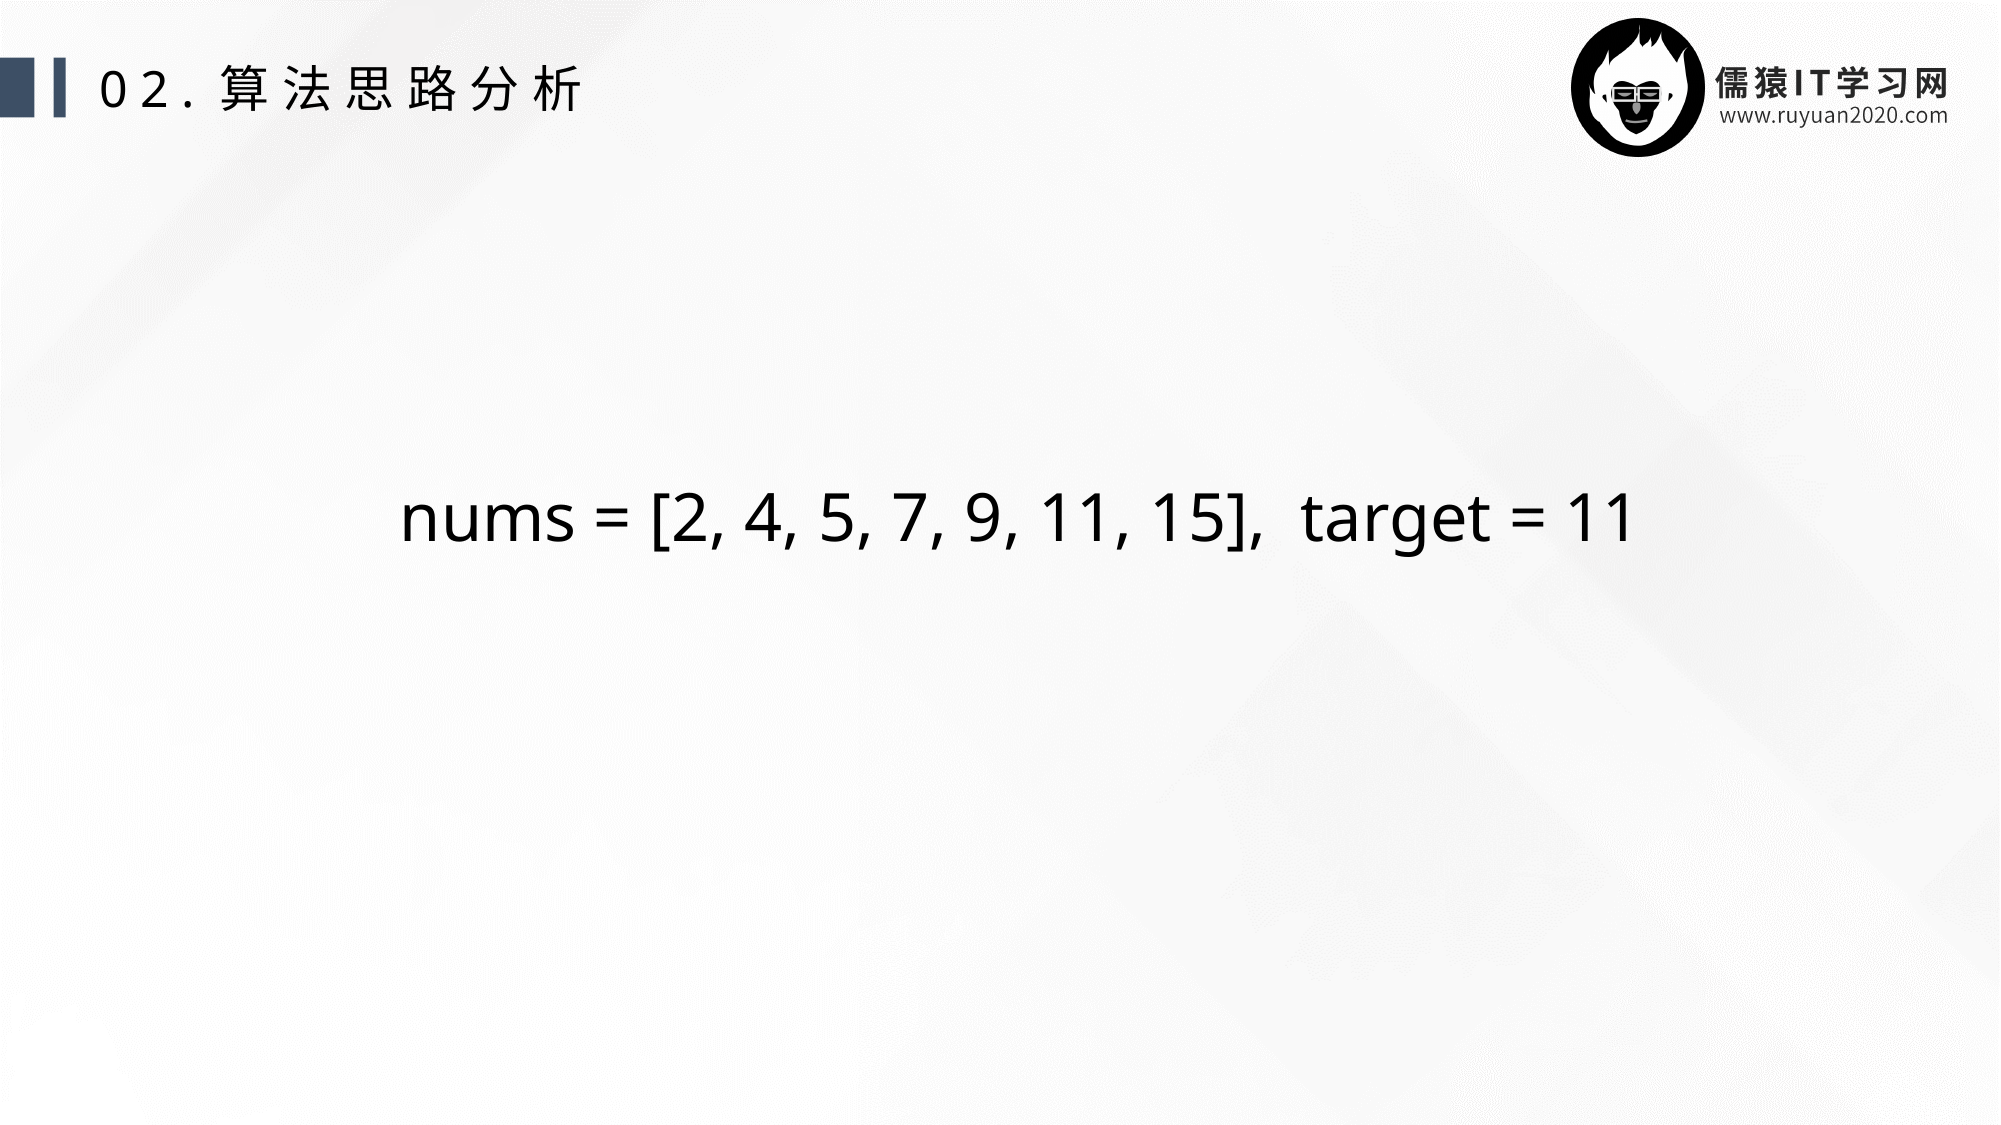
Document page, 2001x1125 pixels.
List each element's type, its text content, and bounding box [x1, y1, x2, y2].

picture [0, 0, 2000, 1125]
text_box nums = [2, 4, 5, 7, 9, 11, 15], target = 11 [385, 466, 1658, 562]
title 02.算法思路分析 [99, 36, 803, 139]
